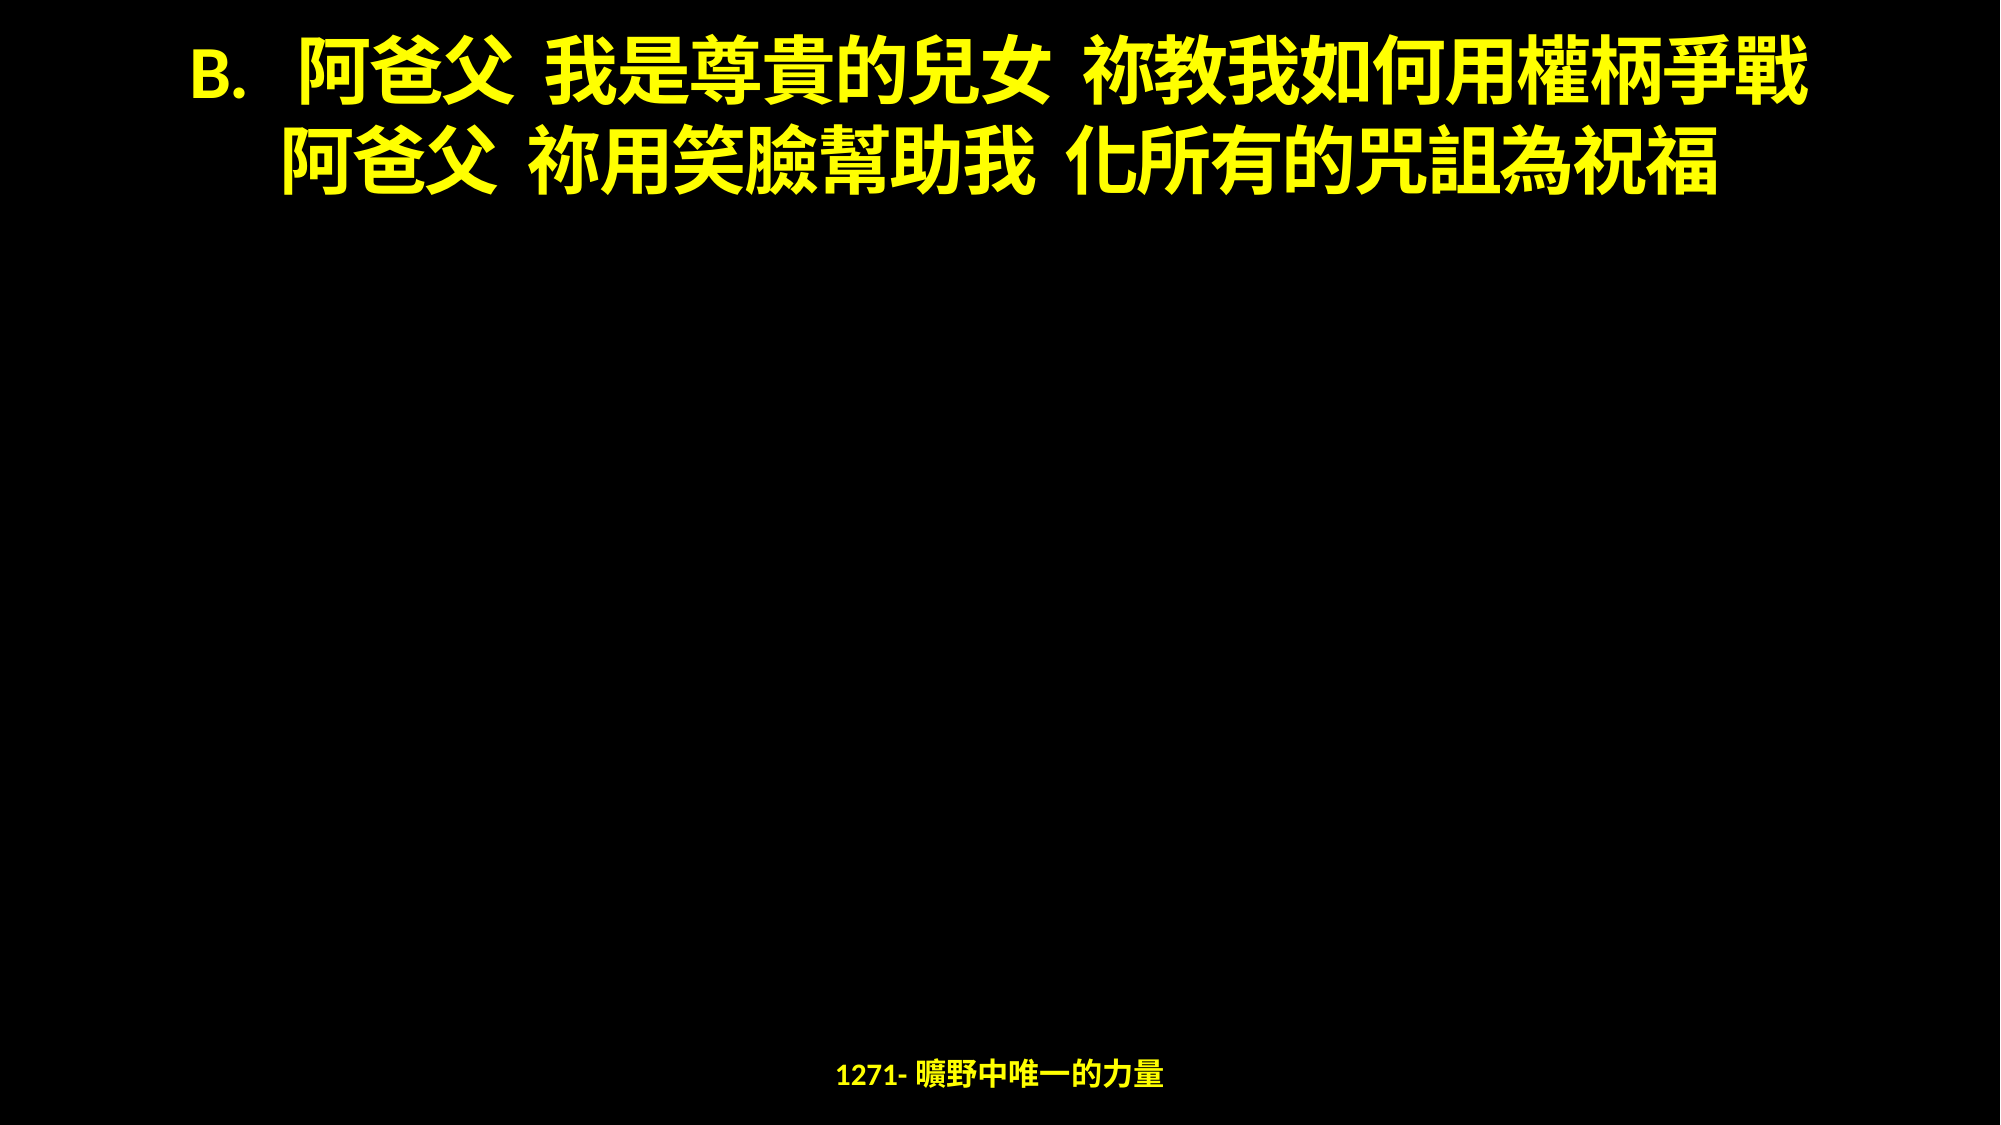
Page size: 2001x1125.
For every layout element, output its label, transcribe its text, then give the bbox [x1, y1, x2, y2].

footer 1271-曠野中唯一的力量 [0, 1042, 2000, 1103]
list B. 阿爸父 我是尊貴的兒女 祢教我如何用權柄爭戰 阿爸父 祢用笑臉幫助我 化所有的咒詛為祝福 [0, 26, 2000, 741]
